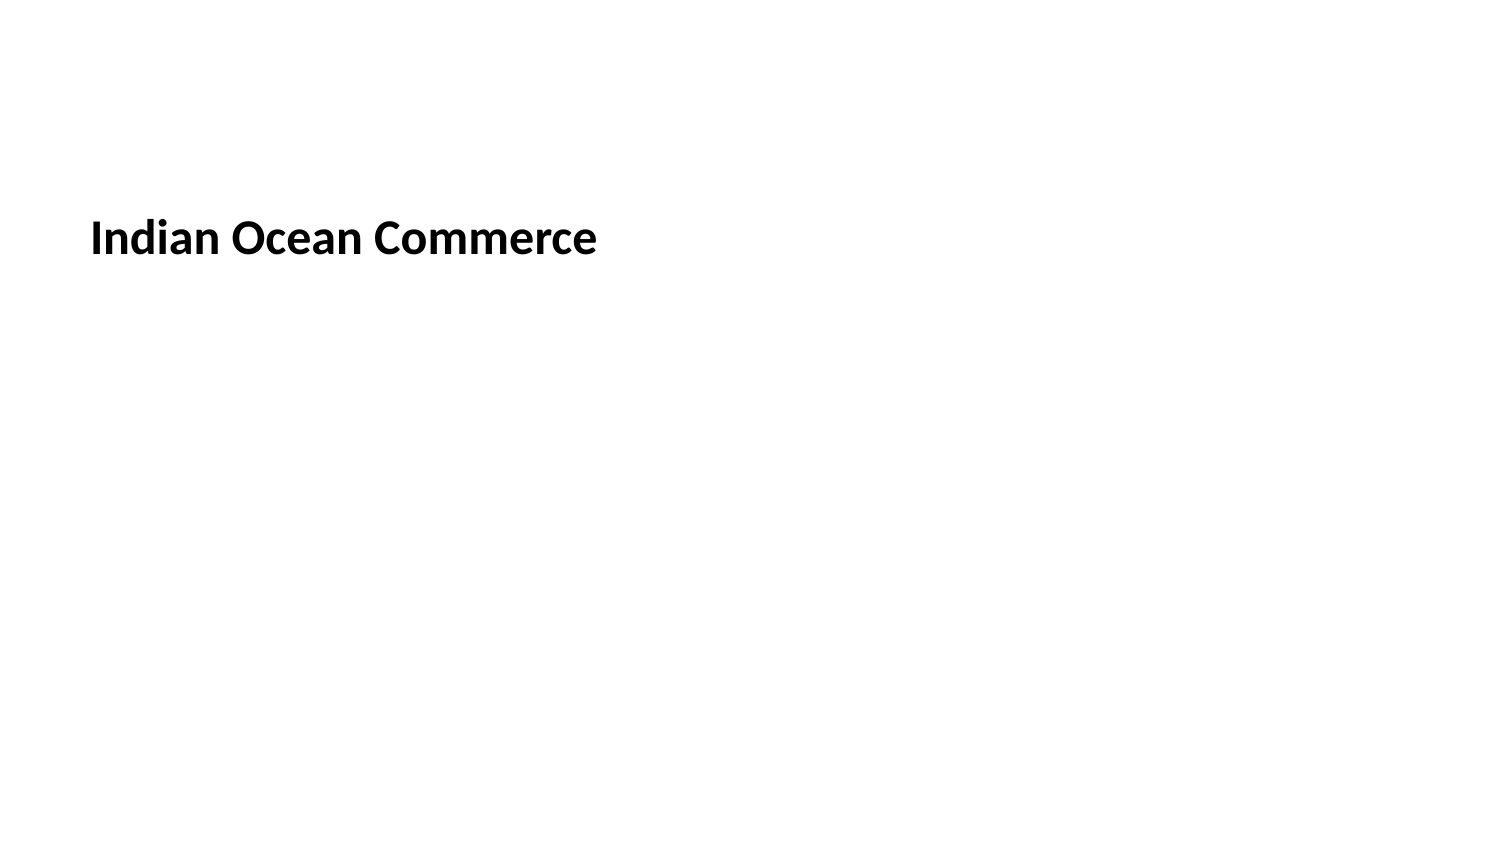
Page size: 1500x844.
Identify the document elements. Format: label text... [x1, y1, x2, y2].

list Indian Ocean Commerce [75, 196, 1425, 754]
